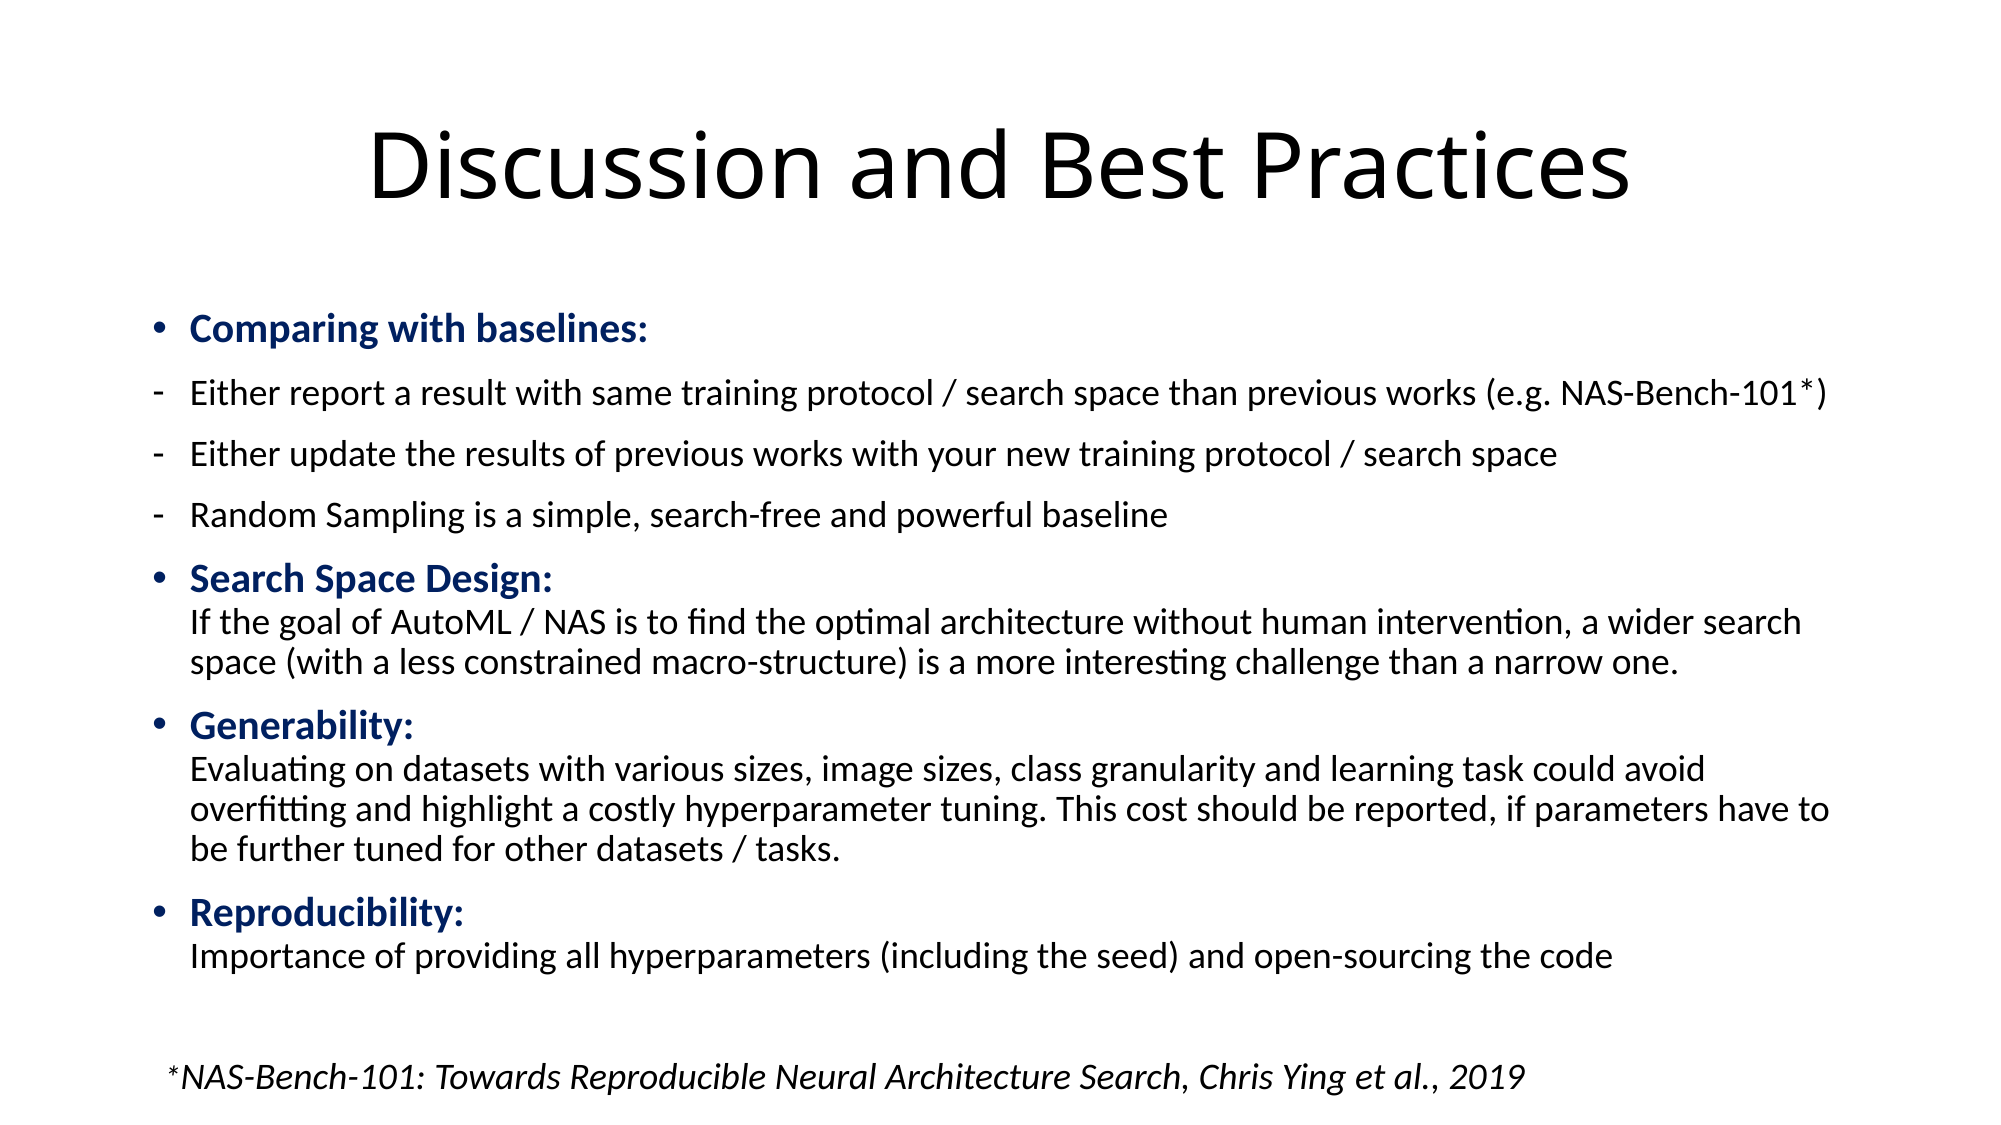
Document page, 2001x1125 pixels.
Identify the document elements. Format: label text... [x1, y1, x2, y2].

list Comparing with baselines: Either report a result with same training protocol / search space than previous works (e.g. NAS-Bench-101*) Either update the results of previous works with your new training protocol / search space Random Sampling is a simple, search-free and powerful baseline Search Space Design: If the goal of AutoML / NAS is to ﬁnd the optimal architecture without human intervention, a wider search space (with a less constrained macro-structure) is a more interesting challenge than a narrow one. Generability: Evaluating on datasets with various sizes, image sizes, class granularity and learning task could avoid overfitting and highlight a costly hyperparameter tuning. This cost should be reported, if parameters have to be further tuned for other datasets / tasks. Reproducibility: Importance of providing all hyperparameters (including the seed) and open-sourcing the code [137, 299, 1863, 1030]
title Discussion and Best Practices [137, 59, 1863, 278]
text_box *NAS-Bench-101: Towards Reproducible Neural Architecture Search, Chris Ying et al., 2019 [149, 1045, 1550, 1125]
